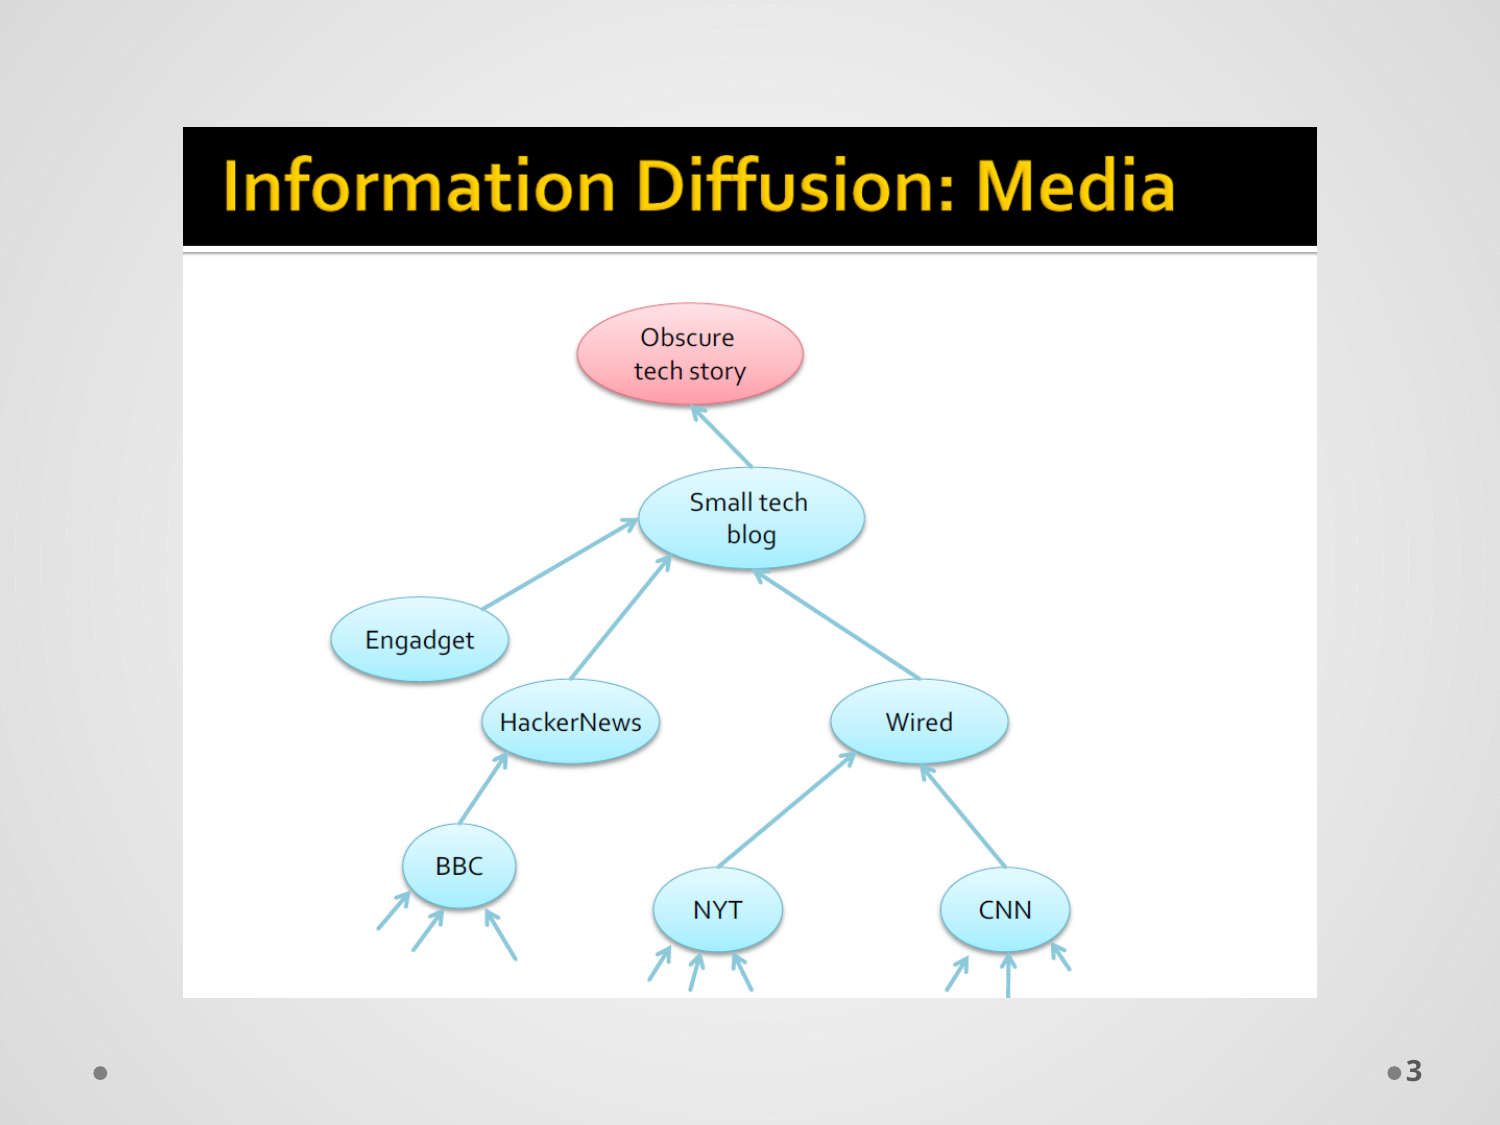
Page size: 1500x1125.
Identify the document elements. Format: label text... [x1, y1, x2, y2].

slide_number 3 [1401, 1042, 1494, 1103]
picture [183, 127, 1317, 998]
